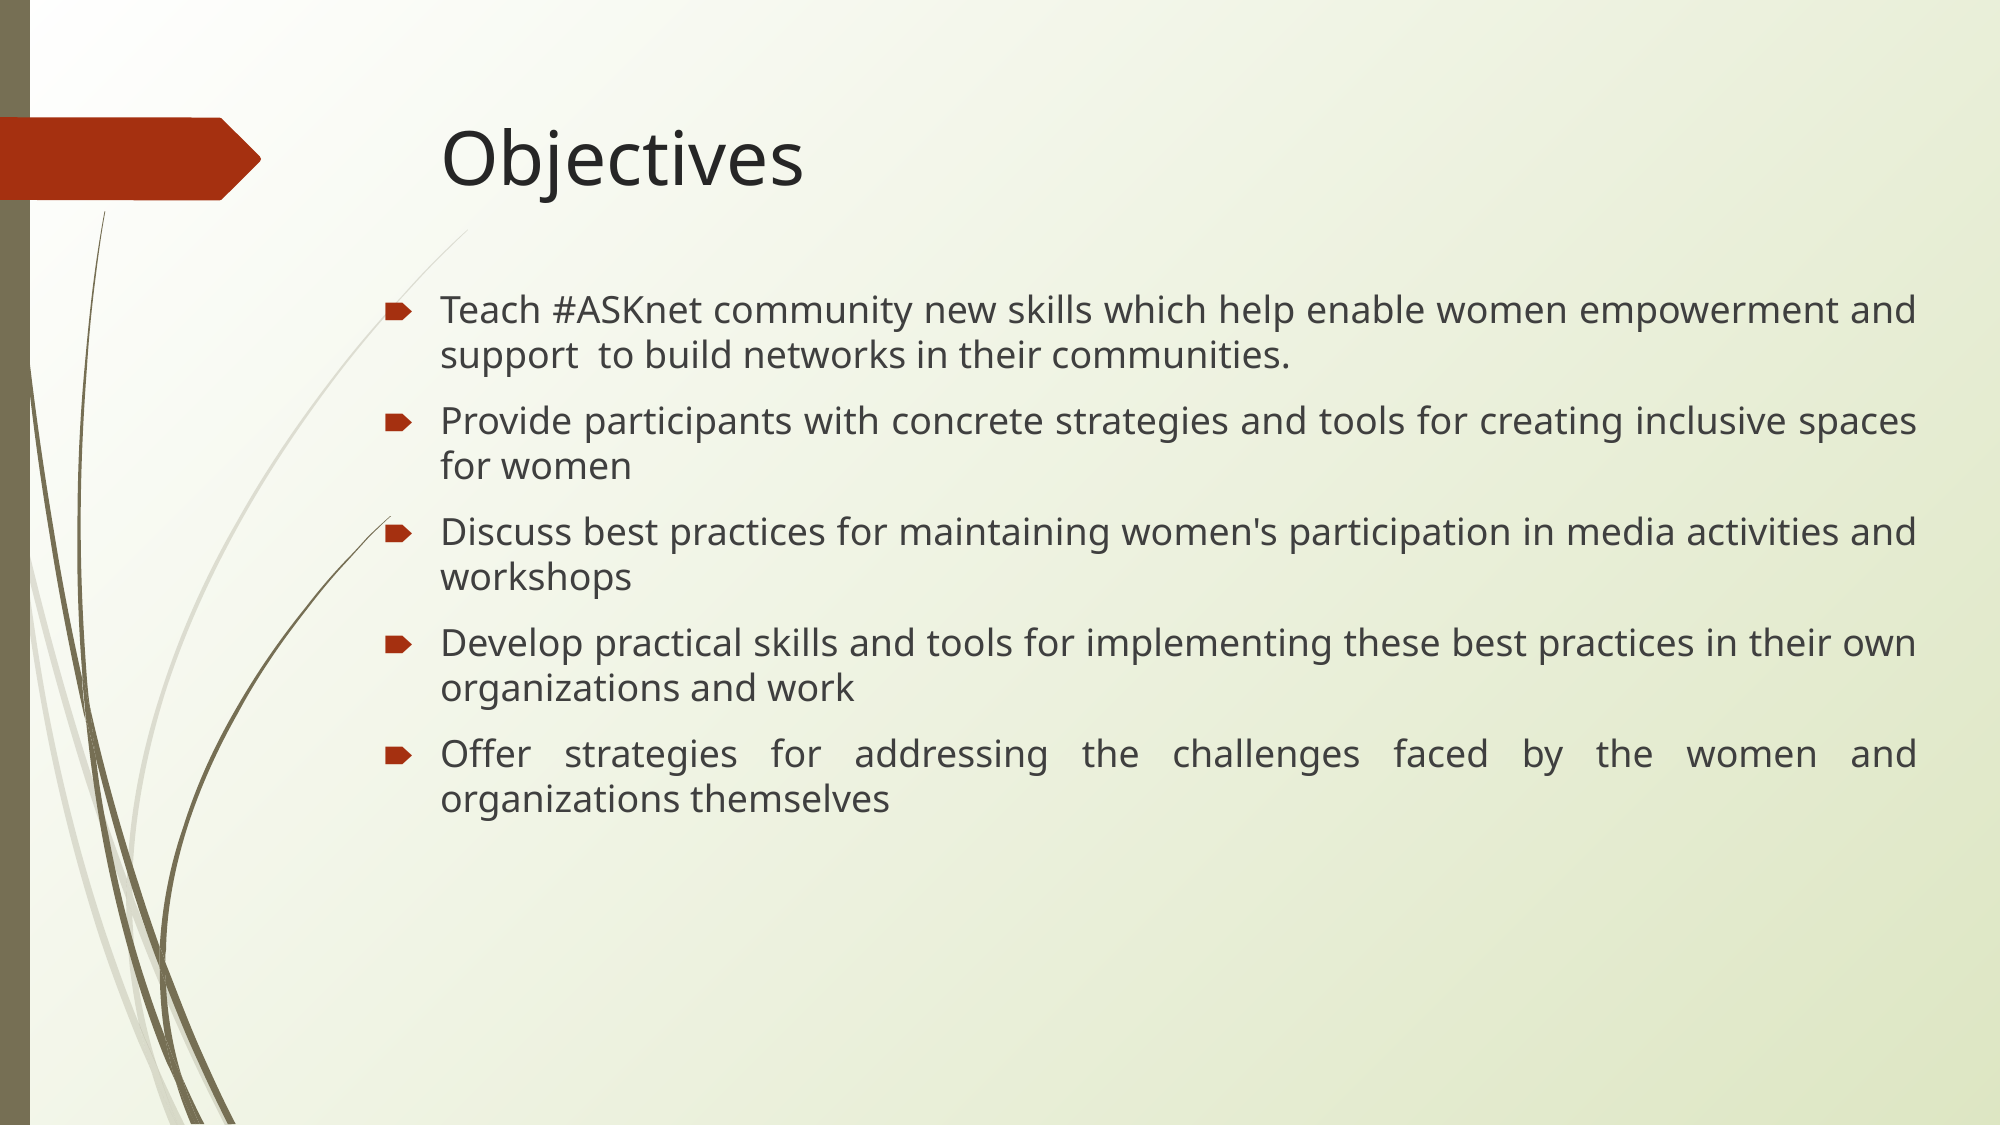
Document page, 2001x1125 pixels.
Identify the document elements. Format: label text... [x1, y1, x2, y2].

list Teach #ASKnet community new skills which help enable women empowerment and support to build networks in their communities. Provide participants with concrete strategies and tools for creating inclusive spaces for women Discuss best practices for maintaining women's participation in media activities and workshops Develop practical skills and tools for implementing these best practices in their own organizations and work Offer strategies for addressing the challenges faced by the women and organizations themselves [368, 278, 1935, 978]
title Objectives [425, 102, 1888, 278]
